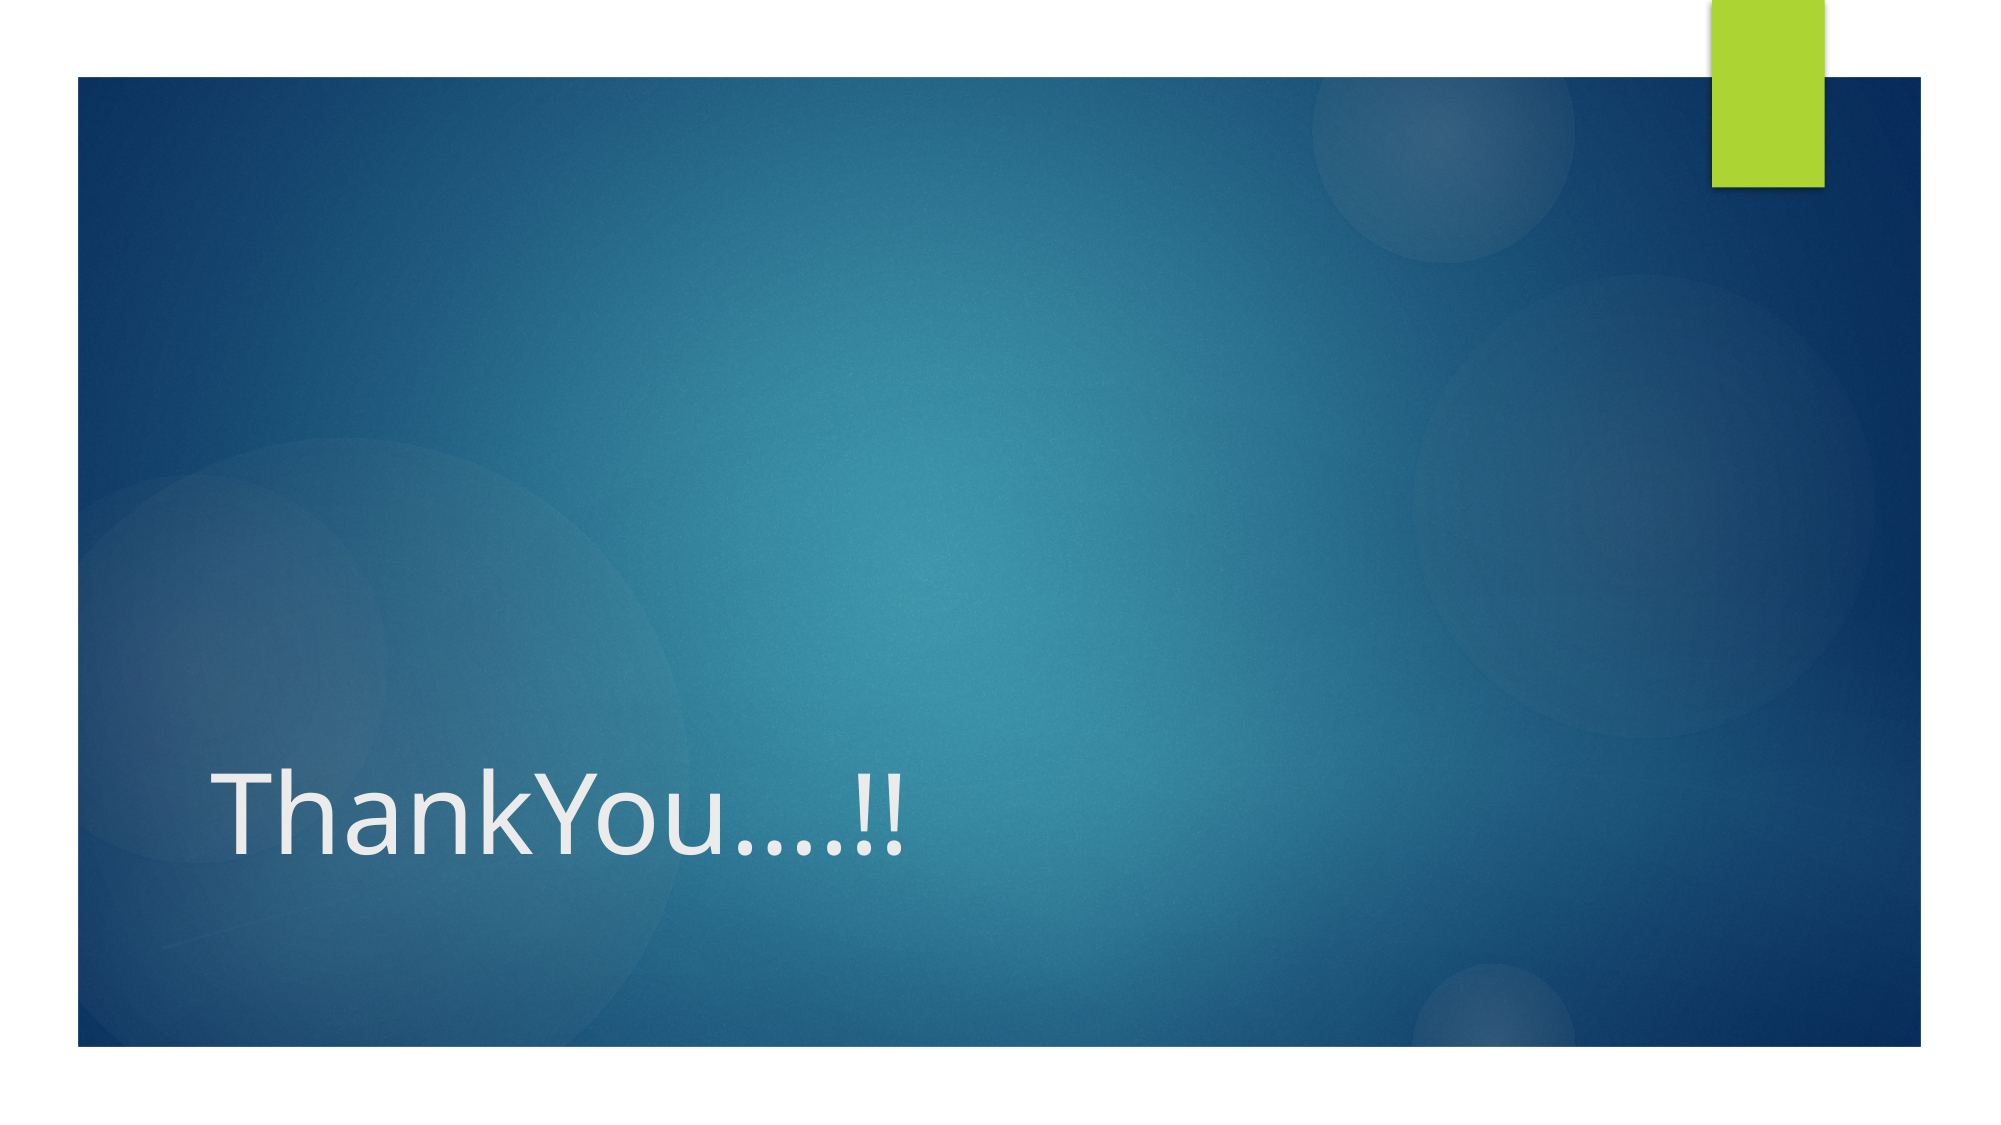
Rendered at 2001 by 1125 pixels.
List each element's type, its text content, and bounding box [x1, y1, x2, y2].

title ThankYou….!! [195, 444, 1643, 885]
